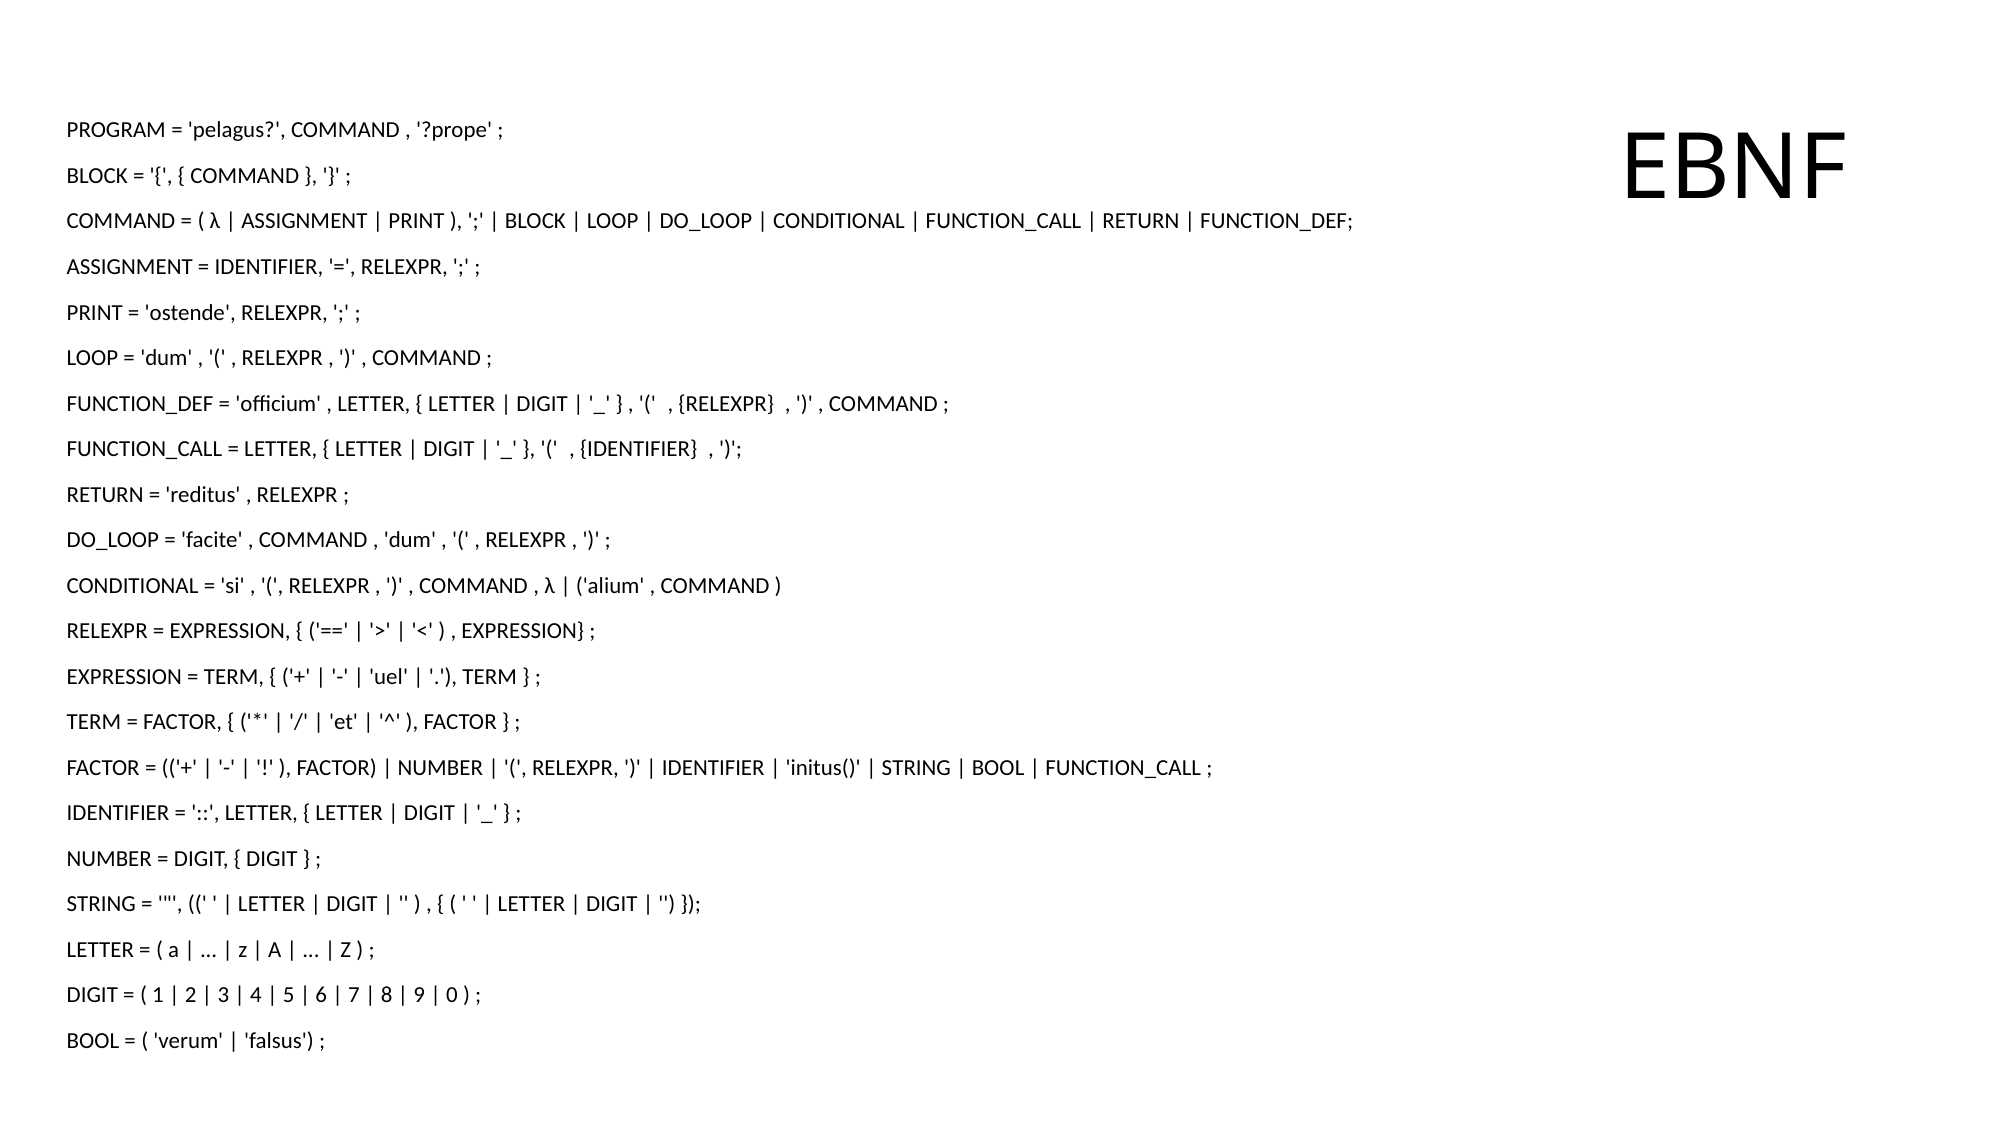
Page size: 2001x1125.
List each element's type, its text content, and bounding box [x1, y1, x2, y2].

title EBNF [137, 59, 1863, 278]
text_box PROGRAM = 'pelagus?', COMMAND , '?prope' ; BLOCK = '{', { COMMAND }, '}' ; COMMAND = ( λ | ASSIGNMENT | PRINT ), ';' | BLOCK | LOOP | DO_LOOP | CONDITIONAL | FUNCTION_CALL | RETURN | FUNCTION_DEF; ASSIGNMENT = IDENTIFIER, '=', RELEXPR, ';' ; PRINT = 'ostende', RELEXPR, ';' ; LOOP = 'dum' , '(' , RELEXPR , ')' , COMMAND ; FUNCTION_DEF = 'officium' , LETTER, { LETTER | DIGIT | '_' } , '(' , {RELEXPR} , ')' , COMMAND ; FUNCTION_CALL = LETTER, { LETTER | DIGIT | '_' }, '(' , {IDENTIFIER} , ')'; RETURN = 'reditus' , RELEXPR ; DO_LOOP = 'facite' , COMMAND , 'dum' , '(' , RELEXPR , ')' ; CONDITIONAL = 'si' , '(', RELEXPR , ')' , COMMAND , λ | ('alium' , COMMAND ) RELEXPR = EXPRESSION, { ('==' | '>' | '<' ) , EXPRESSION} ; EXPRESSION = TERM, { ('+' | '-' | 'uel' | '.'), TERM } ; TERM = FACTOR, { ('*' | '/' | 'et' | '^' ), FACTOR } ; FACTOR = (('+' | '-' | '!' ), FACTOR) | NUMBER | '(', RELEXPR, ')' | IDENTIFIER | 'initus()' | STRING | BOOL | FUNCTION_CALL ; IDENTIFIER = '::', LETTER, { LETTER | DIGIT | '_' } ; NUMBER = DIGIT, { DIGIT } ; STRING = '"', ((' ' | LETTER | DIGIT | '' ) , { ( ' ' | LETTER | DIGIT | '') }); LETTER = ( a | ... | z | A | ... | Z ) ; DIGIT = ( 1 | 2 | 3 | 4 | 5 | 6 | 7 | 8 | 9 | 0 ) ; BOOL = ( 'verum' | 'falsus') ; [51, 110, 1647, 1061]
